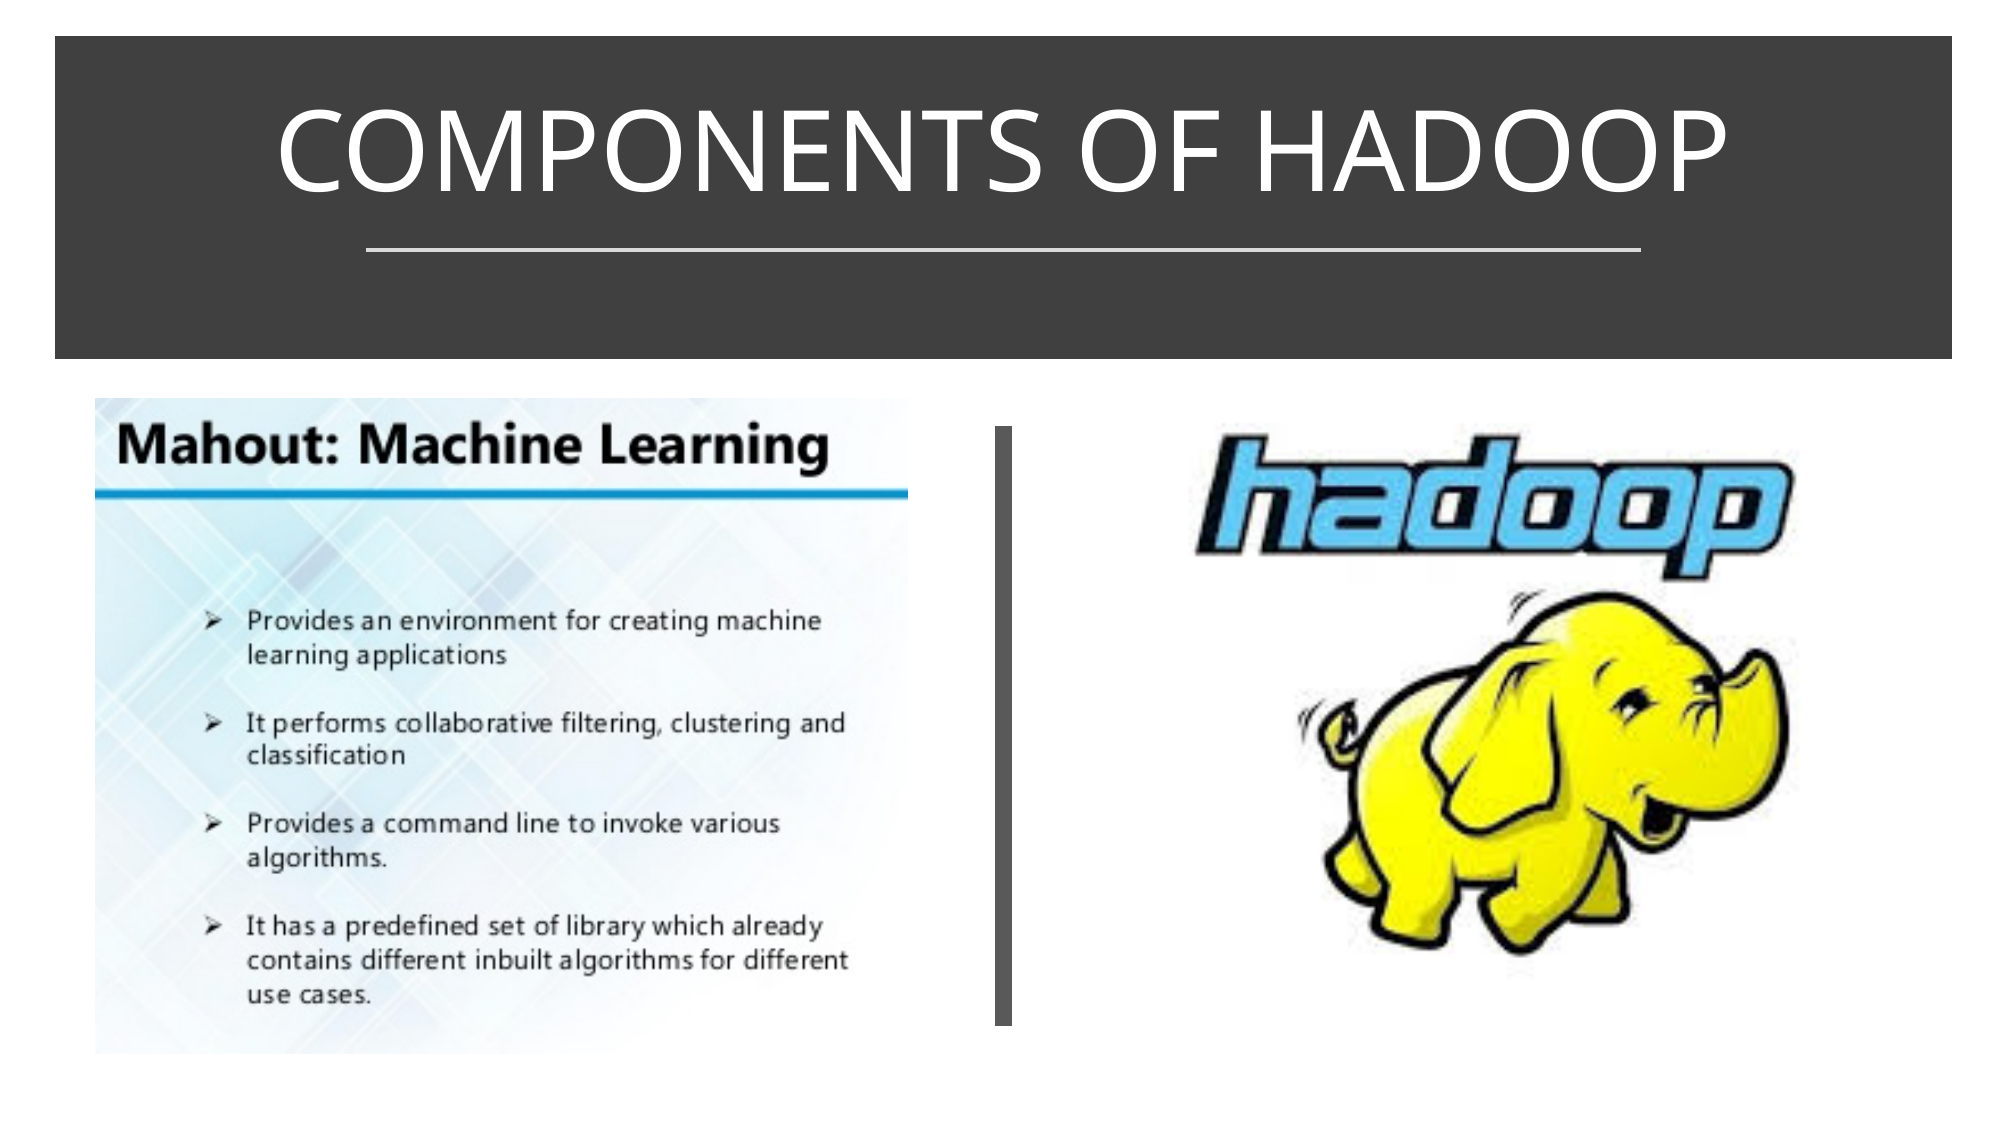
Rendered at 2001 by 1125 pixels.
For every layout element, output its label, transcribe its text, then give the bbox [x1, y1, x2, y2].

text_box COMPONENTS OF HADOOP [89, 71, 1917, 224]
picture [1084, 398, 1926, 1054]
picture [95, 497, 908, 1054]
text_box [64, 45, 1942, 350]
picture [95, 398, 908, 492]
